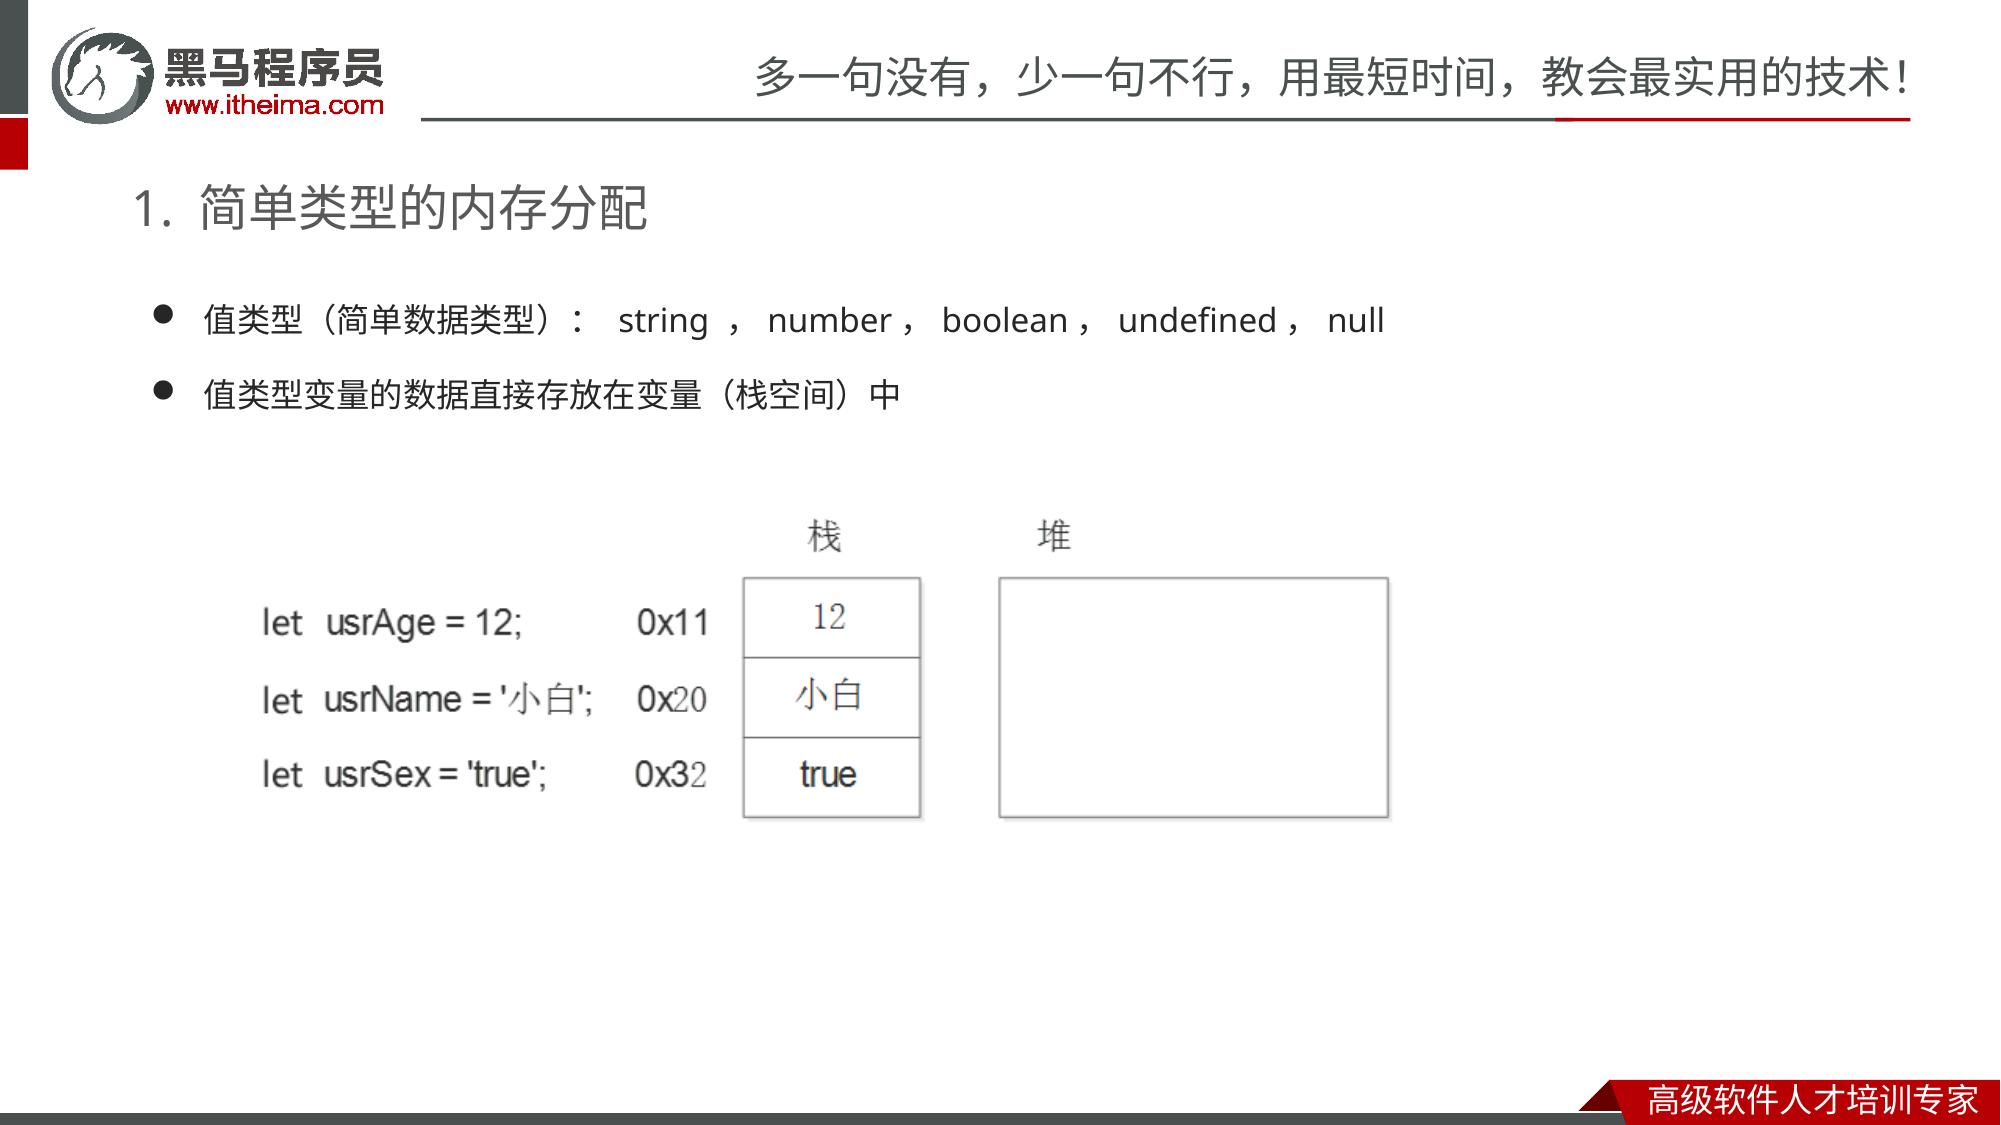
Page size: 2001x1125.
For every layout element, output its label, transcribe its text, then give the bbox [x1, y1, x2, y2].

title 1. 简单类型的内存分配 [116, 164, 1880, 250]
picture [50, 26, 384, 125]
text_box 值类型（简单数据类型）： string ，number，boolean，undefined，null 值类型变量的数据直接存放在变量（栈空间）中 [136, 271, 1576, 438]
picture [209, 477, 1480, 900]
